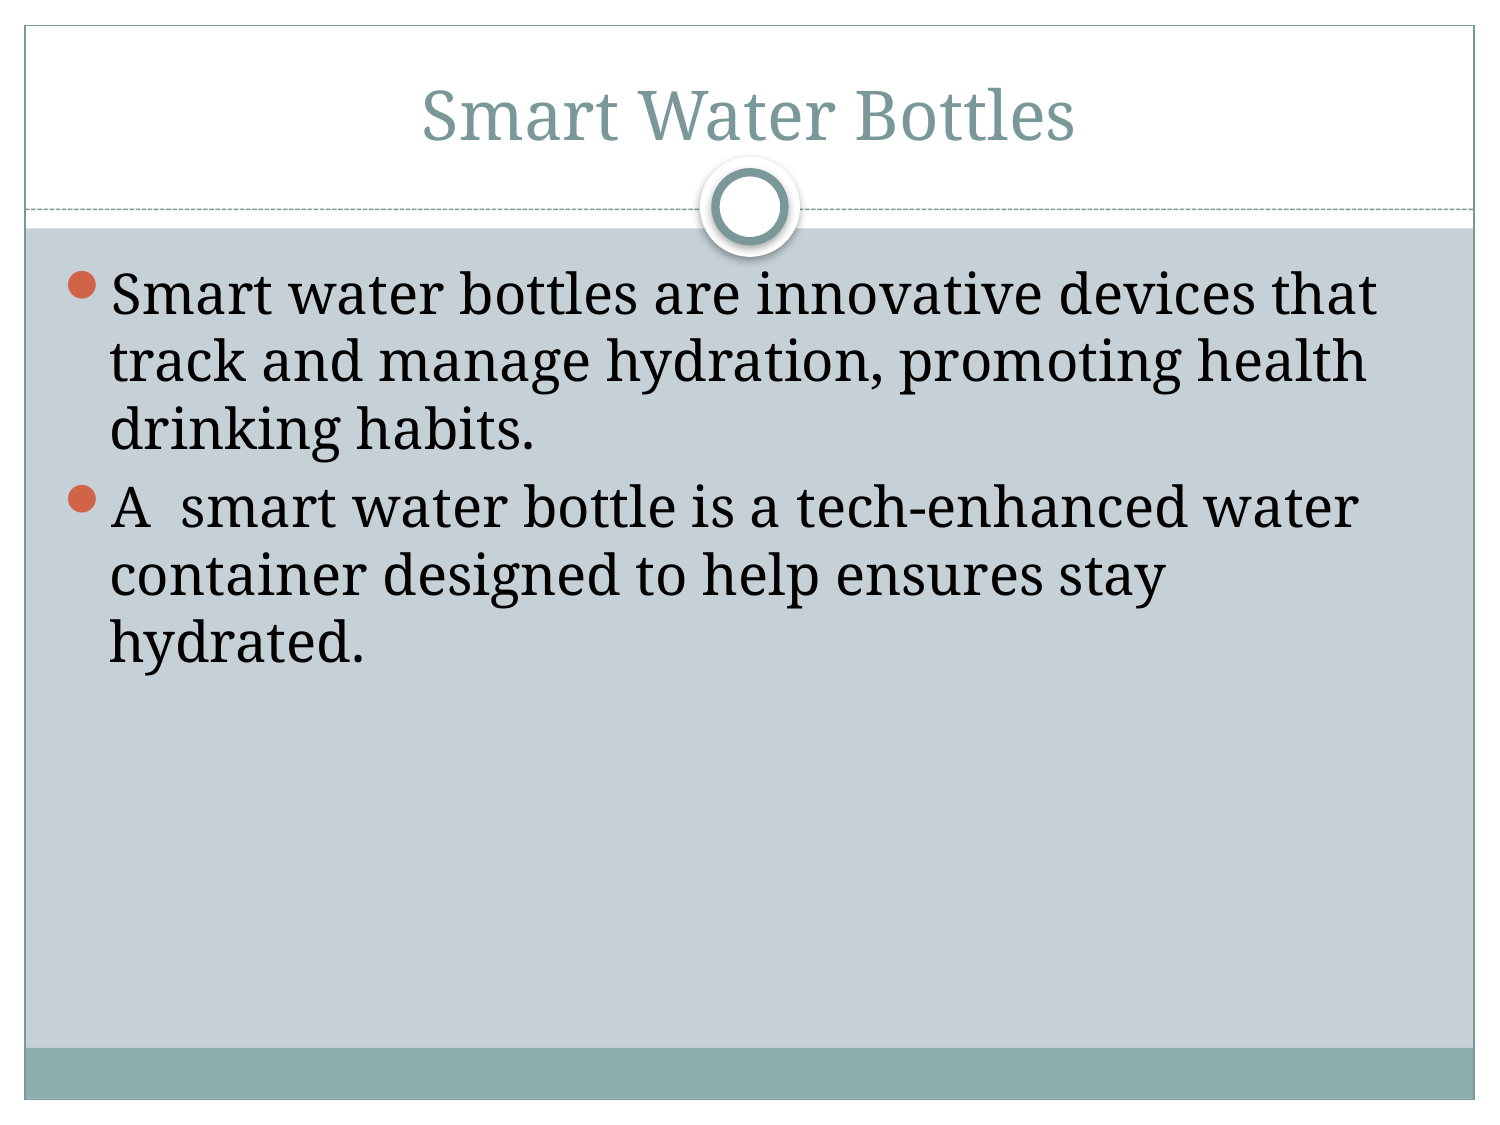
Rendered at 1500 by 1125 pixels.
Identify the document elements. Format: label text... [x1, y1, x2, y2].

title Smart Water Bottles [49, 37, 1450, 162]
list Smart water bottles are innovative devices that track and manage hydration, promoting health drinking habits. A smart water bottle is a tech-enhanced water container designed to help ensures stay hydrated. [49, 250, 1445, 1001]
